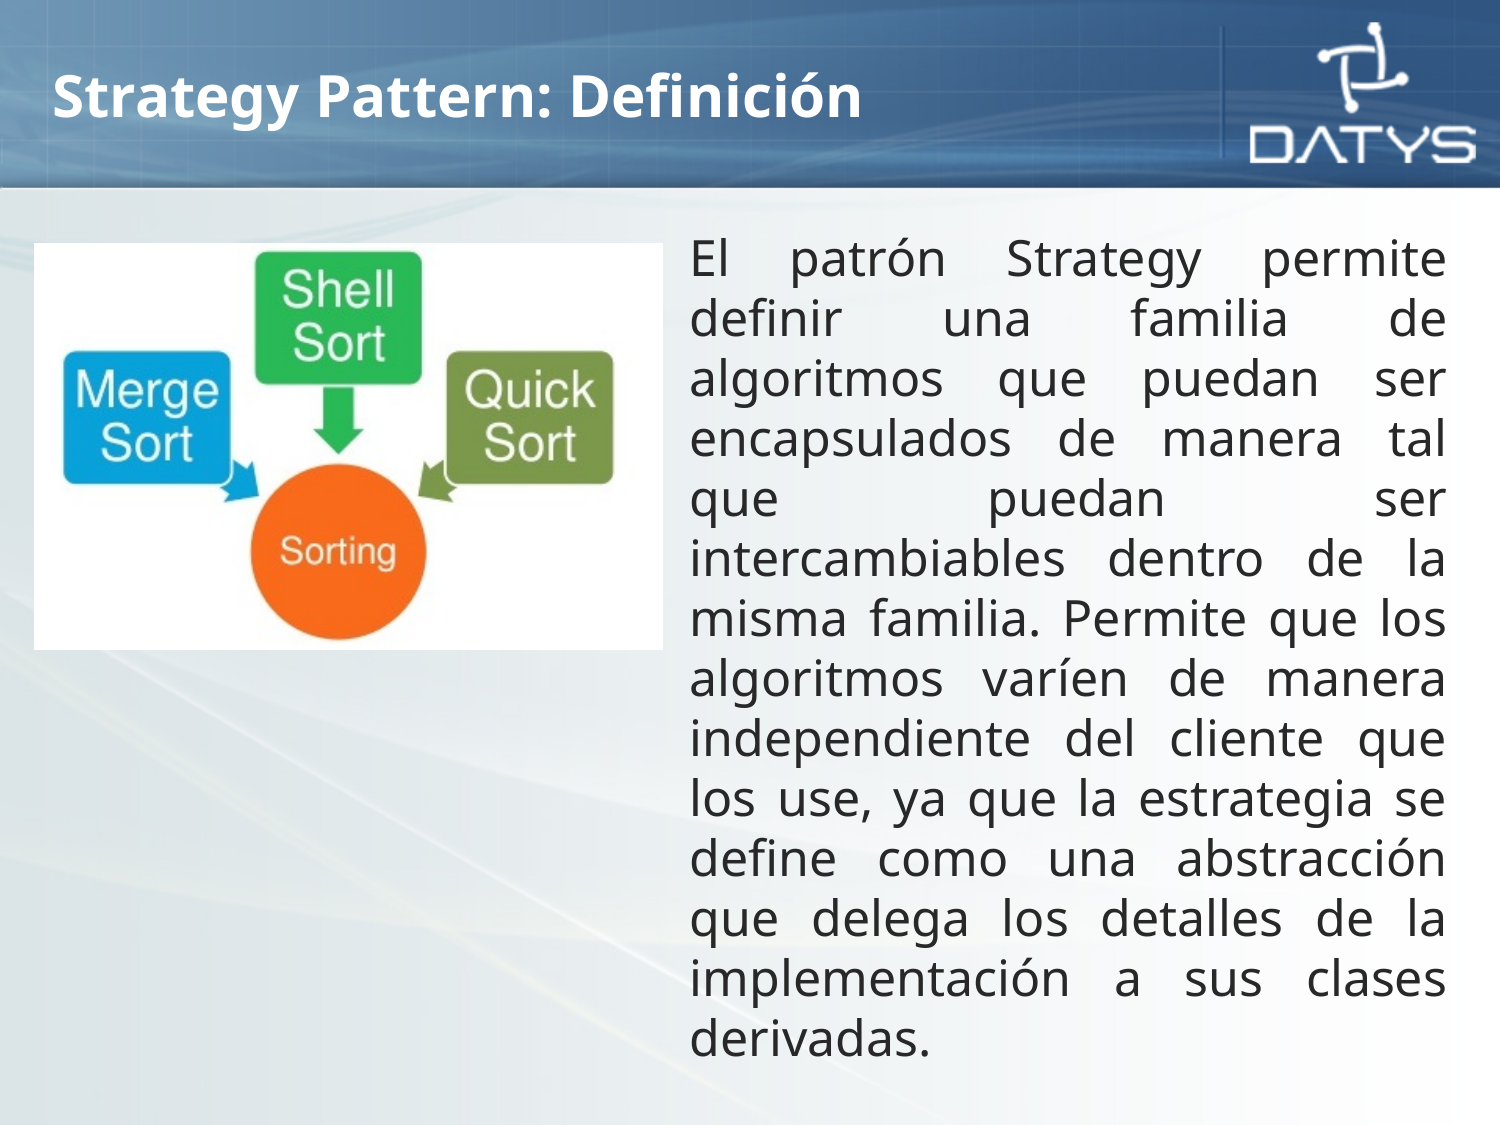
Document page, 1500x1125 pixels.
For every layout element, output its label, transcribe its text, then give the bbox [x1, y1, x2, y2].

picture [0, 0, 1500, 1125]
title Strategy Pattern: Definición [37, 12, 1138, 175]
text_box El patrón Strategy permite definir una familia de algoritmos que puedan ser encapsulados de manera tal que puedan ser intercambiables dentro de la misma familia. Permite que los algoritmos varíen de manera independiente del cliente que los use, ya que la estrategia se define como una abstracción que delega los detalles de la implementación a sus clases derivadas. [675, 219, 1463, 1075]
